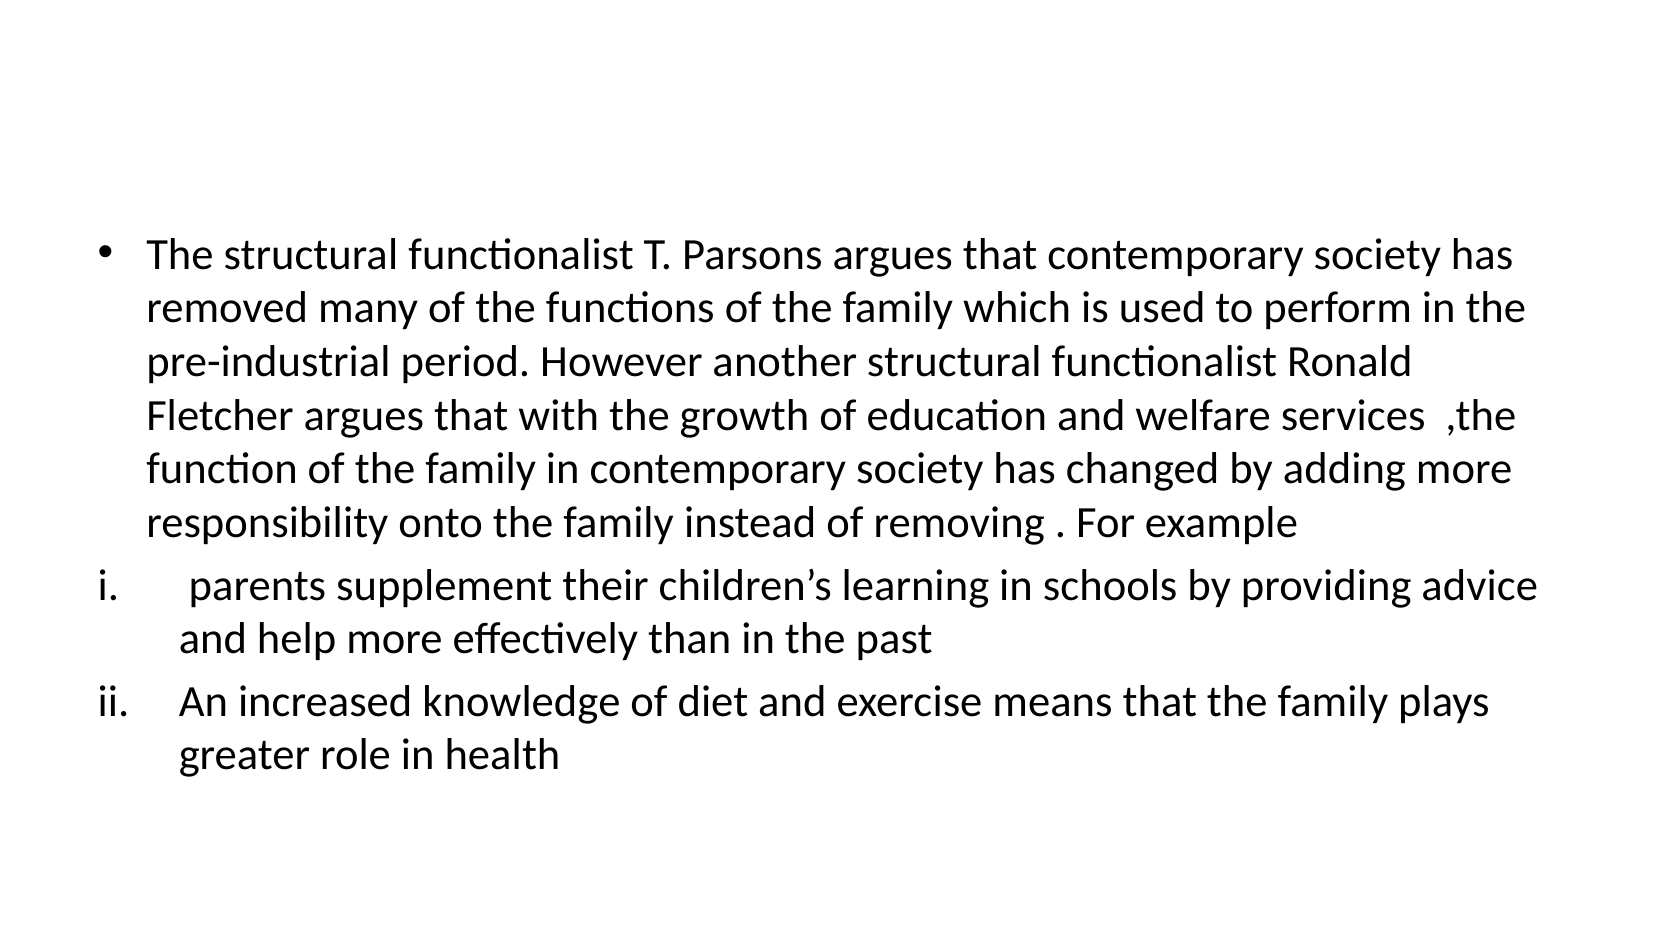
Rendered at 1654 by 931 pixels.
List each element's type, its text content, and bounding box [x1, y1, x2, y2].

list The structural functionalist T. Parsons argues that contemporary society has removed many of the functions of the family which is used to perform in the pre-industrial period. However another structural functionalist Ronald Fletcher argues that with the growth of education and welfare services ,the function of the family in contemporary society has changed by adding more responsibility onto the family instead of removing . For example parents supplement their children’s learning in schools by providing advice and help more effectively than in the past An increased knowledge of diet and exercise means that the family plays greater role in health [82, 217, 1571, 831]
